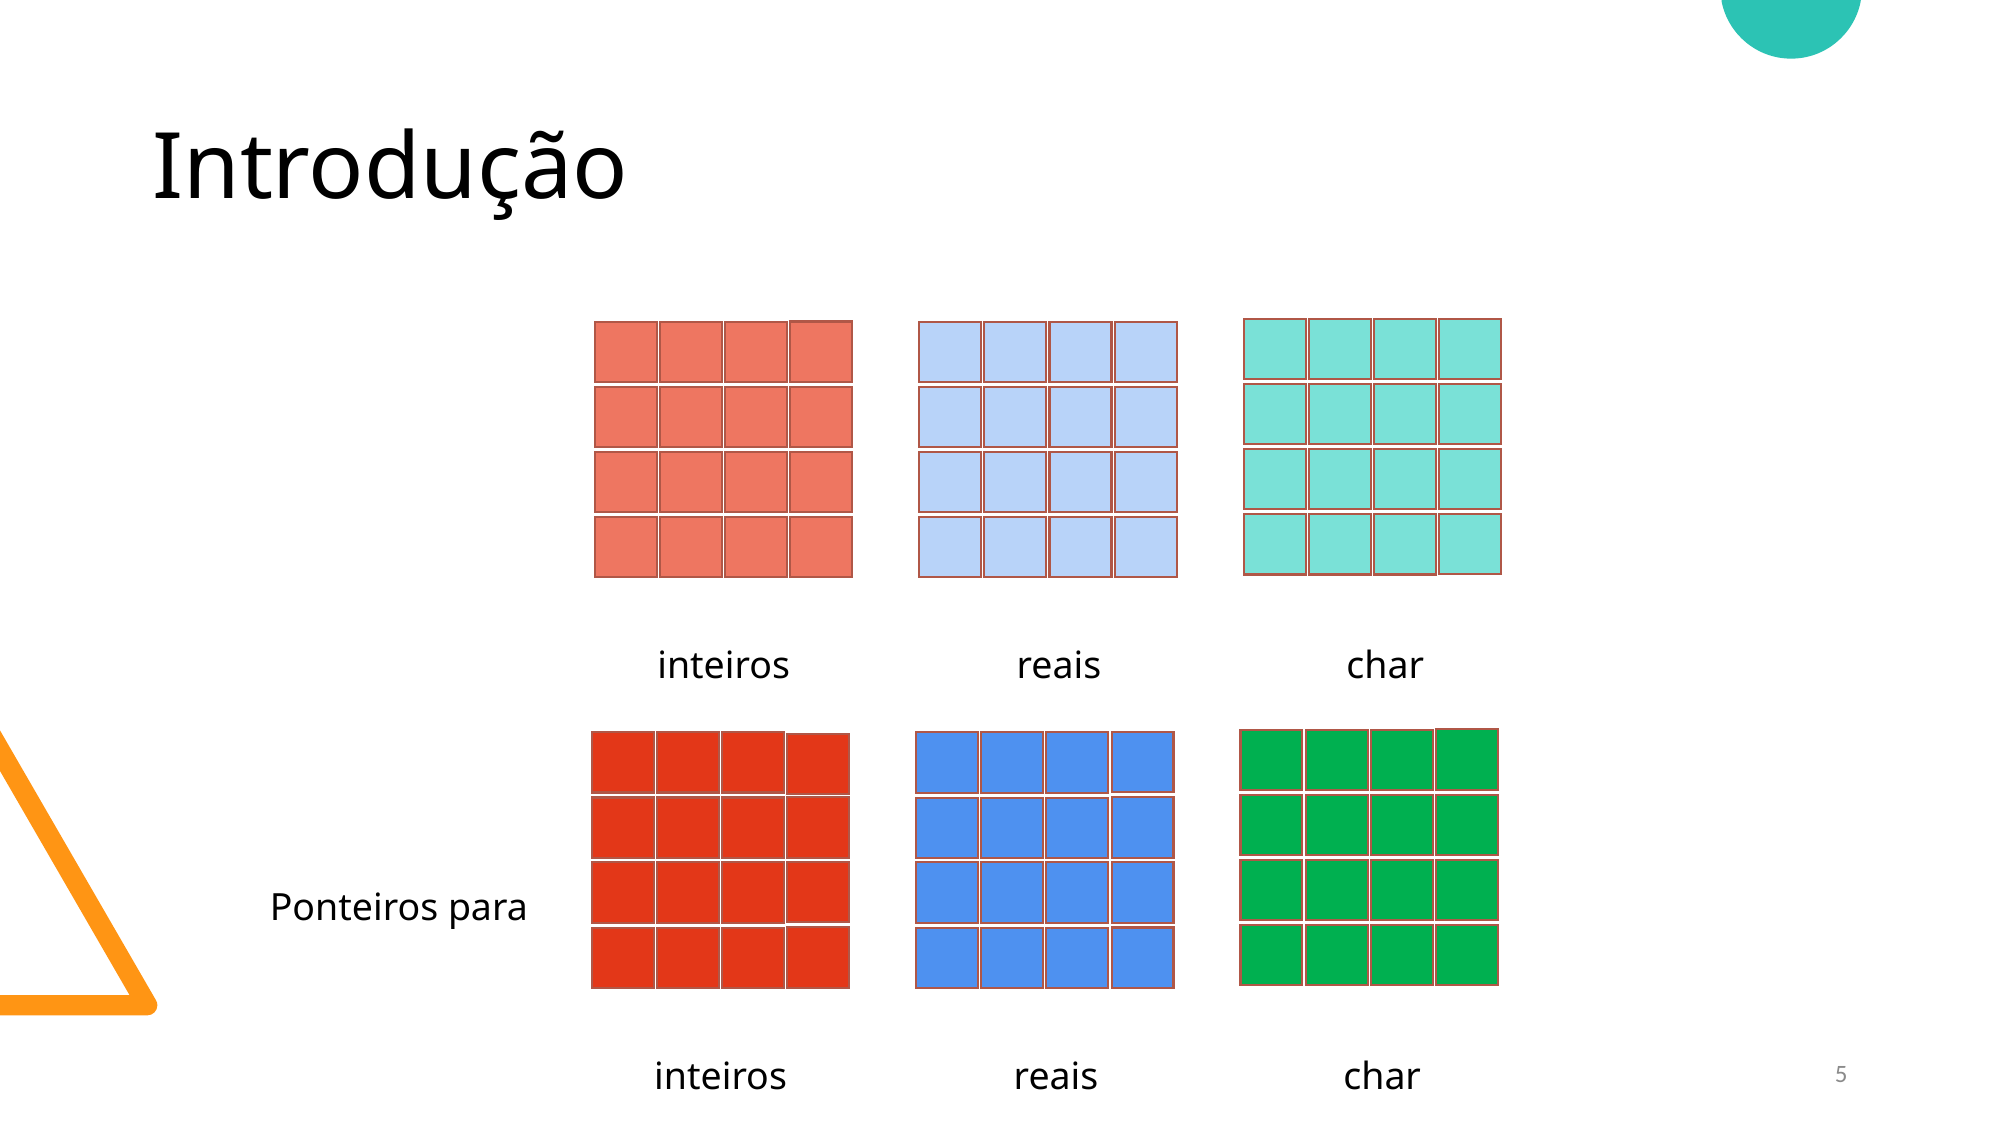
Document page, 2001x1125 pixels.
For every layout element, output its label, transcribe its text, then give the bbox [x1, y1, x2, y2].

text_box [591, 927, 655, 989]
text_box [1370, 729, 1434, 791]
text_box [980, 731, 1044, 794]
text_box [594, 321, 658, 383]
text_box [1114, 451, 1178, 513]
text_box [1305, 859, 1369, 921]
text_box [918, 386, 982, 448]
text_box Ponteiros para [254, 875, 543, 935]
text_box [1243, 383, 1307, 445]
text_box inteiros [639, 1044, 802, 1105]
text_box [1111, 731, 1175, 793]
text_box [983, 451, 1047, 513]
text_box [656, 861, 720, 924]
text_box reais [1001, 633, 1117, 694]
text_box [1114, 386, 1178, 448]
text_box char [1331, 633, 1439, 694]
text_box [980, 861, 1044, 924]
text_box inteiros [642, 633, 805, 694]
text_box [1048, 321, 1113, 383]
text_box [1048, 451, 1113, 513]
text_box [659, 516, 723, 578]
text_box [1239, 859, 1303, 921]
text_box [1048, 516, 1113, 578]
text_box [594, 451, 658, 513]
text_box [1305, 924, 1369, 986]
text_box [983, 386, 1047, 448]
text_box [1045, 927, 1109, 989]
text_box [656, 731, 720, 794]
text_box [1111, 926, 1175, 989]
text_box [918, 451, 982, 513]
text_box [1373, 448, 1437, 510]
text_box [786, 733, 850, 795]
text_box [1239, 794, 1303, 856]
text_box [1438, 448, 1502, 510]
text_box [1305, 794, 1369, 856]
text_box [724, 516, 788, 578]
text_box [591, 796, 655, 859]
text_box [1373, 383, 1437, 445]
text_box [1308, 513, 1372, 576]
text_box [1243, 448, 1307, 510]
text_box [1048, 386, 1113, 448]
text_box [1373, 513, 1437, 576]
text_box [786, 861, 850, 923]
text_box [1305, 729, 1369, 791]
slide_number 5 [1412, 1042, 1863, 1103]
text_box [724, 321, 788, 383]
text_box [918, 321, 982, 383]
text_box [1045, 861, 1109, 924]
text_box [721, 927, 785, 989]
text_box [789, 320, 853, 383]
text_box [1370, 859, 1434, 921]
text_box [1243, 318, 1307, 380]
text_box [983, 516, 1047, 578]
text_box [591, 861, 655, 924]
text_box [1308, 383, 1372, 445]
text_box [724, 386, 788, 448]
text_box [915, 731, 979, 794]
title Introdução [137, 59, 1863, 278]
text_box [1370, 924, 1434, 986]
text_box [724, 451, 788, 513]
text_box [659, 451, 723, 513]
text_box [786, 926, 850, 989]
text_box [656, 796, 720, 859]
text_box [1239, 924, 1303, 986]
text_box reais [998, 1044, 1114, 1105]
text_box [1045, 797, 1109, 859]
text_box [659, 321, 723, 383]
text_box [980, 927, 1044, 989]
text_box [980, 797, 1044, 859]
text_box [1308, 318, 1372, 380]
text_box [1435, 728, 1499, 791]
text_box [721, 861, 785, 924]
text_box [656, 927, 720, 989]
text_box [594, 386, 658, 448]
text_box [789, 516, 853, 578]
text_box [915, 797, 979, 859]
text_box [1243, 513, 1307, 576]
text_box [789, 386, 853, 448]
text_box [1438, 513, 1502, 575]
text_box [915, 927, 979, 989]
text_box [1045, 731, 1109, 794]
text_box [1239, 729, 1303, 791]
text_box [1438, 383, 1502, 445]
text_box [1373, 318, 1437, 380]
text_box [1435, 859, 1499, 921]
text_box [659, 386, 723, 448]
text_box [1435, 794, 1499, 856]
text_box [915, 861, 979, 924]
text_box [721, 731, 785, 794]
text_box [918, 516, 982, 578]
text_box [1114, 516, 1178, 578]
text_box [594, 516, 658, 578]
text_box [1308, 448, 1372, 510]
text_box [786, 796, 850, 859]
text_box [1111, 796, 1175, 859]
text_box [1111, 861, 1175, 924]
text_box [1435, 924, 1499, 986]
text_box [721, 796, 785, 859]
text_box char [1328, 1044, 1436, 1105]
text_box [1370, 794, 1434, 856]
text_box [1114, 321, 1178, 383]
text_box [983, 321, 1047, 383]
text_box [591, 731, 655, 794]
text_box [1438, 318, 1502, 380]
text_box [789, 451, 853, 513]
